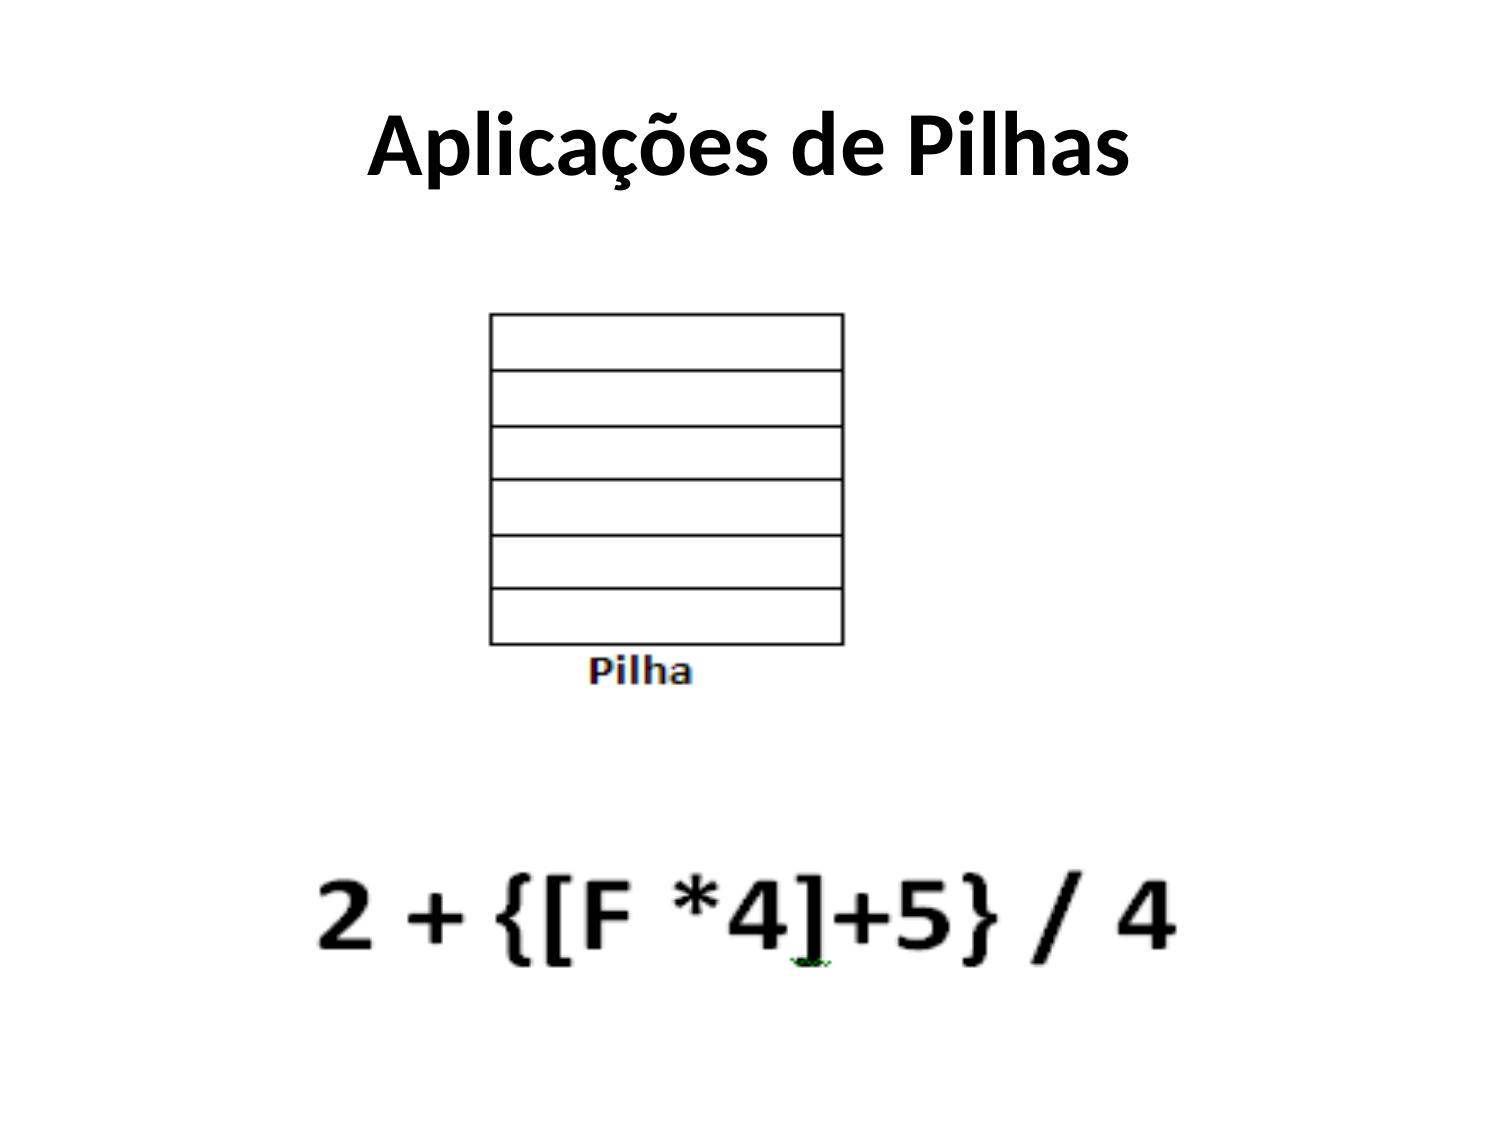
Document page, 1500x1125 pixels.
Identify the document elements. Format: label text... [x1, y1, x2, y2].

title Aplicações de Pilhas [75, 45, 1425, 233]
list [229, 266, 1211, 1012]
